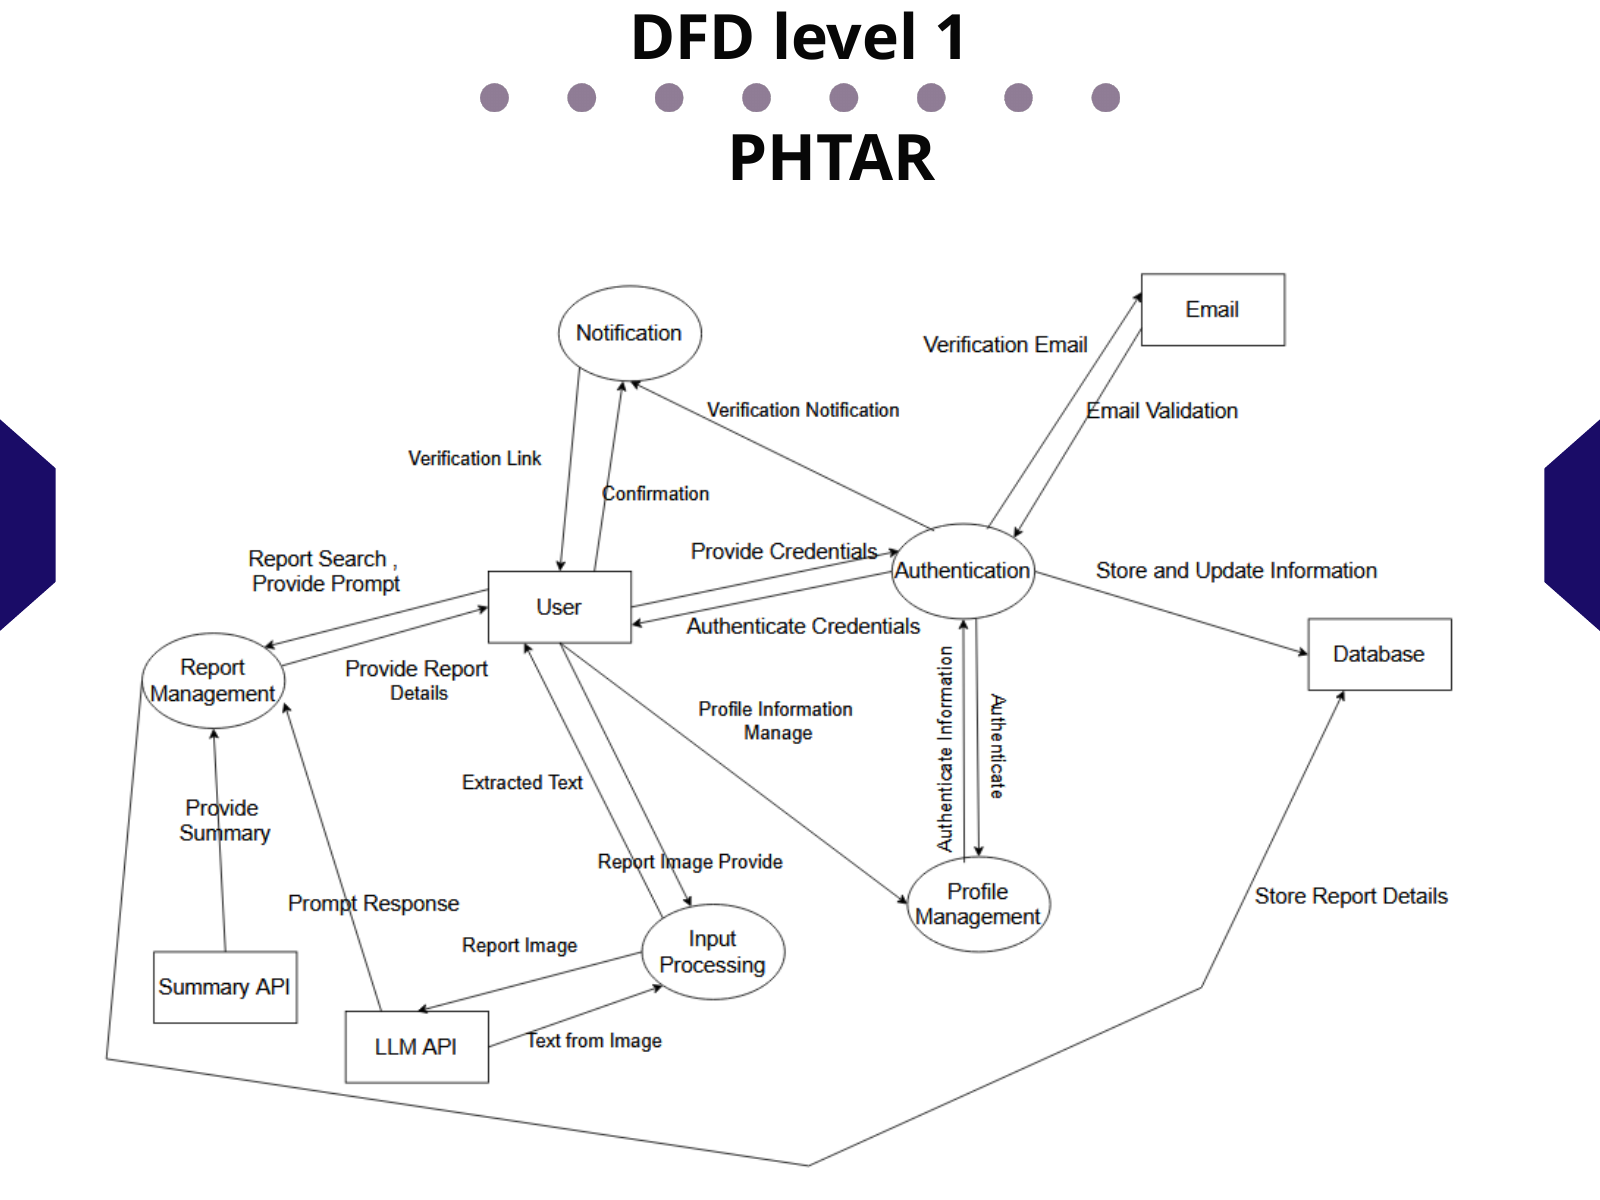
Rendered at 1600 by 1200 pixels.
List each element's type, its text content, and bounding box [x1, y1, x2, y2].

text_box [480, 83, 1120, 112]
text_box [1394, 413, 1600, 637]
text_box [55, 263, 1545, 1181]
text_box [0, 413, 206, 637]
text_box PHTAR [415, 129, 1249, 322]
text_box DFD level 1 [174, 9, 1426, 72]
